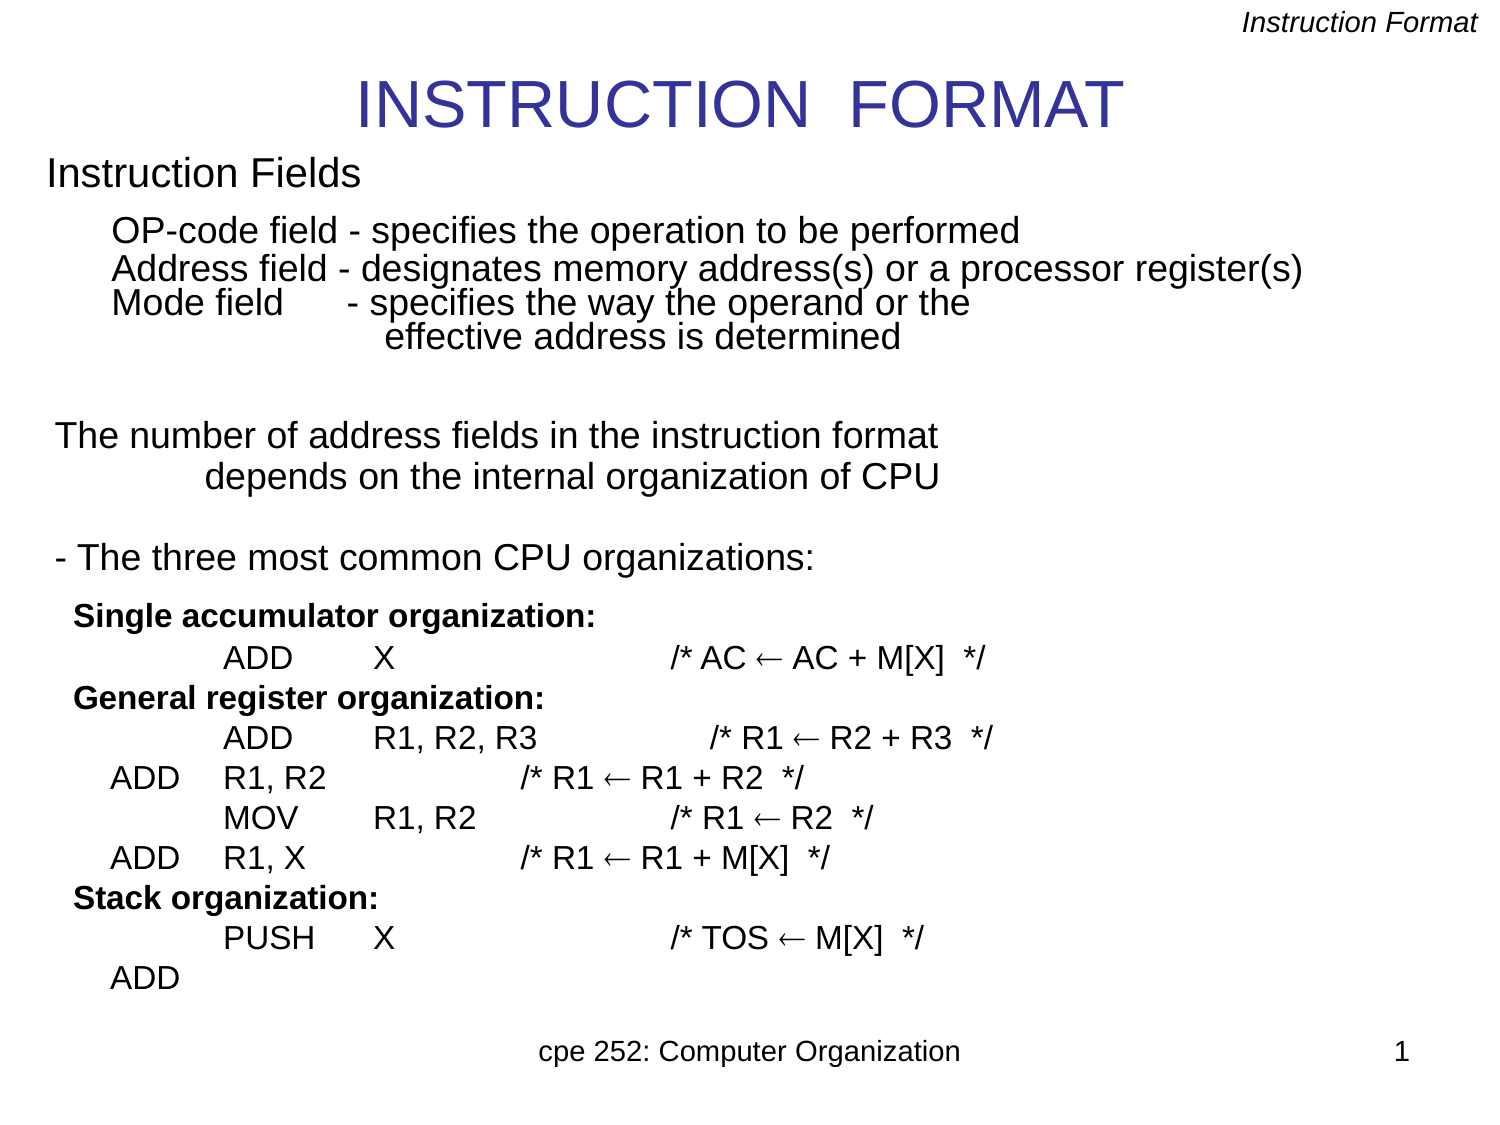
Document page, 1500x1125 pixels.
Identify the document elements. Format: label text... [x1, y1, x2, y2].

slide_number 1 [1074, 1024, 1426, 1103]
text_box Single accumulator organization: ADD X /* AC  AC + M[X] */ General register organization: ADD R1, R2, R3 /* R1  R2 + R3 */ ADD R1, R2 /* R1  R1 + R2 */ MOV R1, R2 /* R1  R2 */ ADD R1, X /* R1  R1 + M[X] */ Stack organization: PUSH X /* TOS  M[X] */ ADD [0, 579, 1288, 1001]
text_box Instruction Format [1226, 0, 1500, 46]
text_box OP-code field - specifies the operation to be performed Address field - designates memory address(s) or a processor register(s) Mode field - specifies the way the operand or the effective address is determined [100, 206, 1449, 359]
text_box The number of address fields in the instruction format depends on the internal organization of CPU - The three most common CPU organizations: [44, 412, 961, 579]
footer cpe 252: Computer Organization [512, 1024, 988, 1103]
text_box Instruction Fields [31, 143, 377, 204]
title INSTRUCTION FORMAT [174, 37, 1307, 165]
